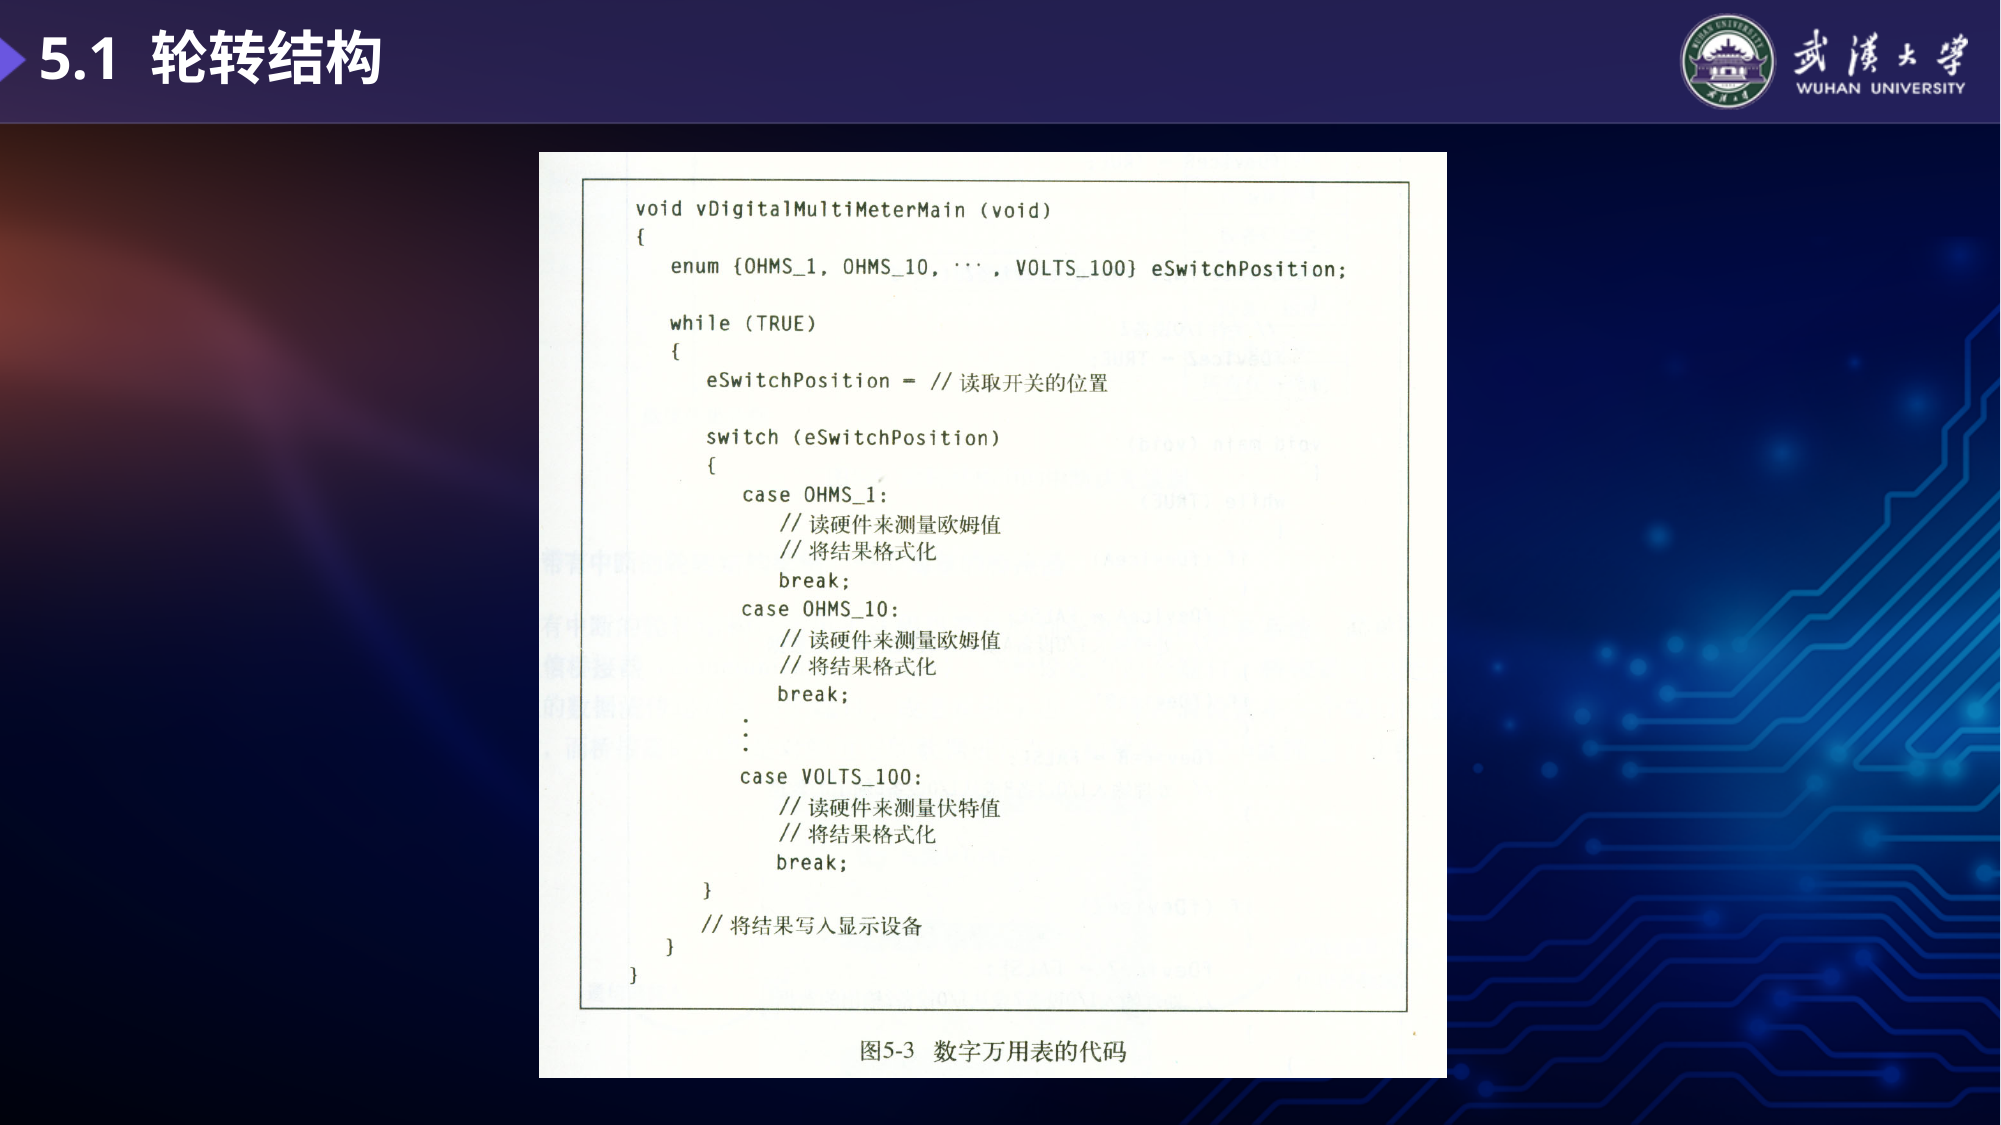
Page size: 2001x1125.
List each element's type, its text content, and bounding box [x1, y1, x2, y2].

picture [0, 0, 2001, 1125]
title 5.1 轮转结构 [23, 0, 1364, 122]
